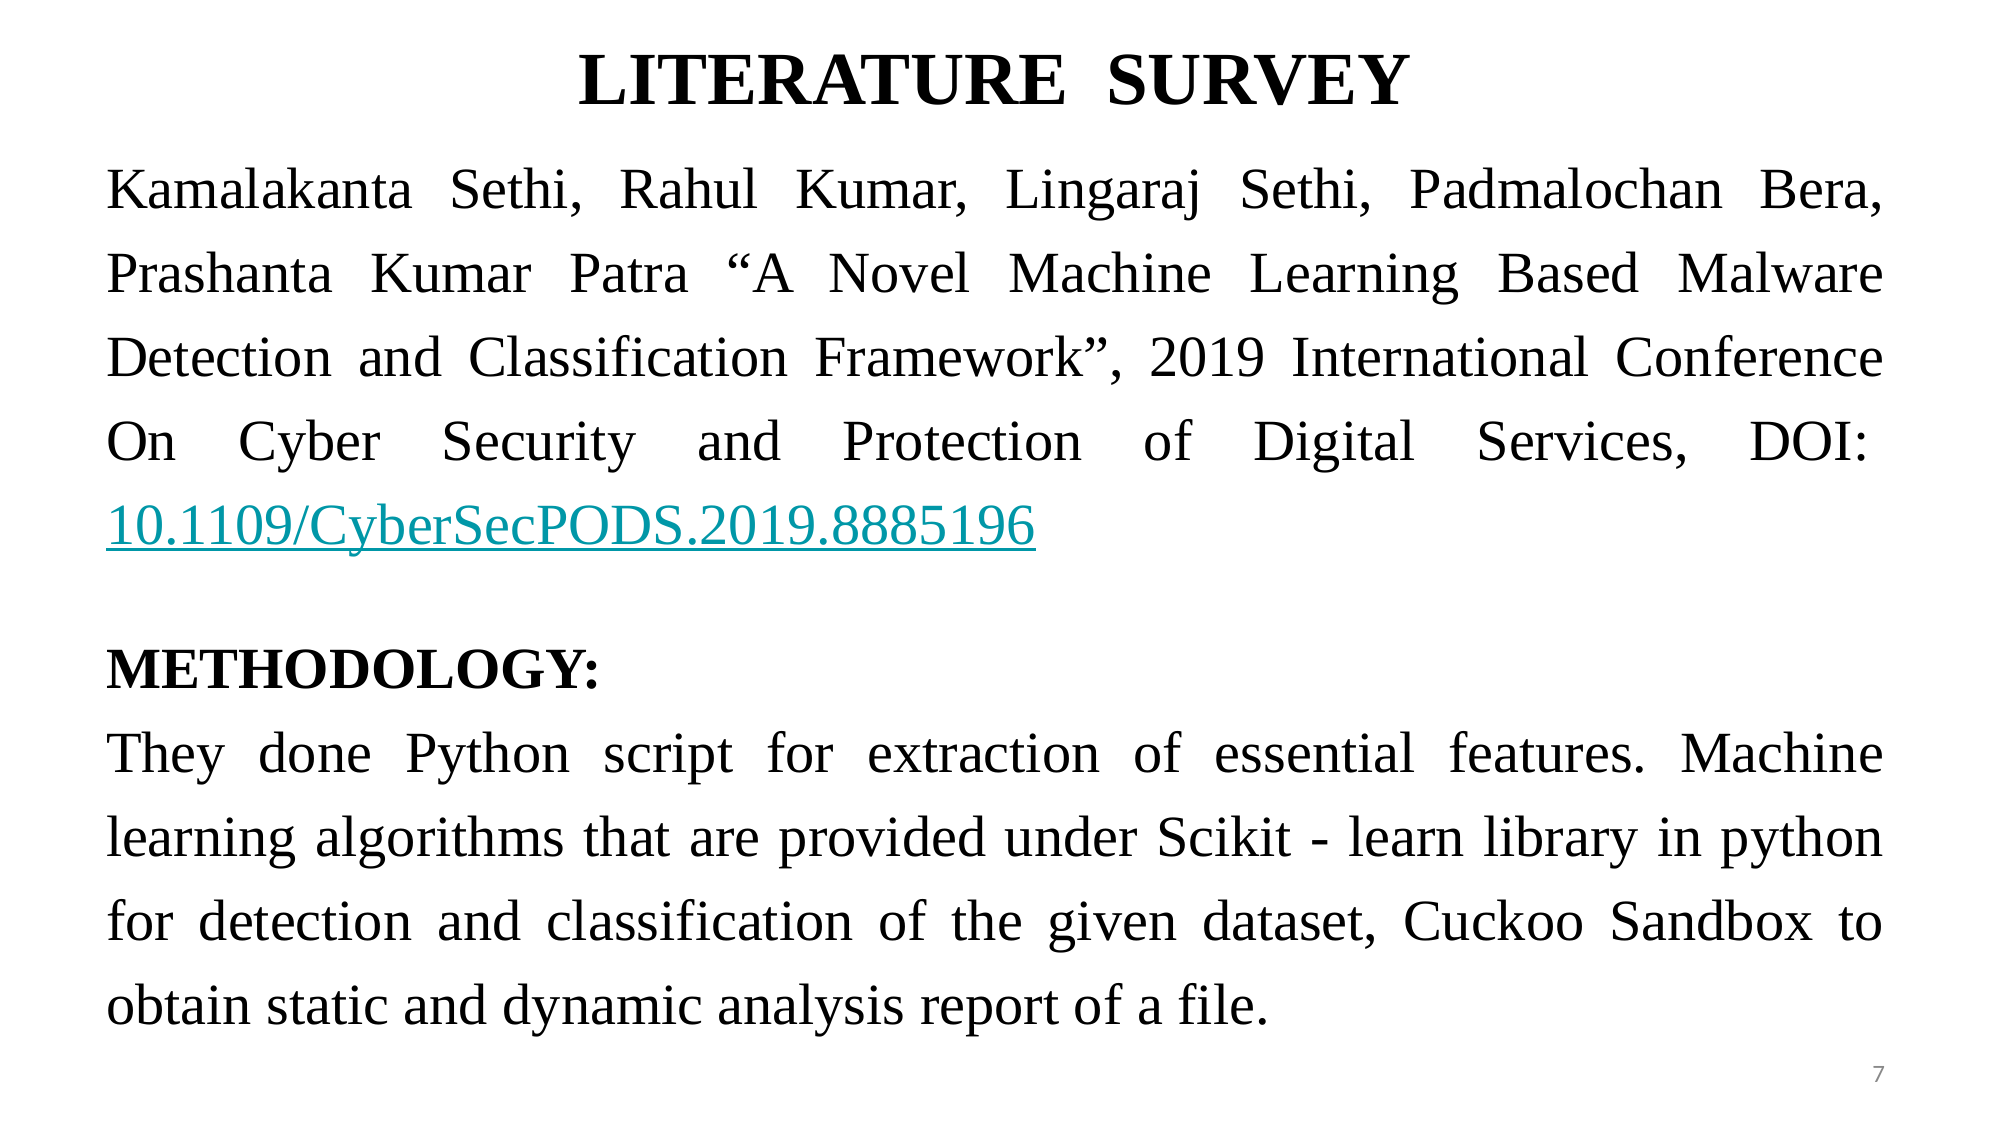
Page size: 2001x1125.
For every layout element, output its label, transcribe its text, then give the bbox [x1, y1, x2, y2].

text_box Kamalakanta Sethi, Rahul Kumar, Lingaraj Sethi, Padmalochan Bera, Prashanta Kumar Patra “A Novel Machine Learning Based Malware Detection and Classification Framework”, 2019 International Conference On Cyber Security and Protection of Digital Services, DOI: 10.1109/CyberSecPODS.2019.8885196 METHODOLOGY: They done Python script for extraction of essential features. Machine learning algorithms that are provided under Scikit - learn library in python for detection and classification of the given dataset, Cuckoo Sandbox to obtain static and dynamic analysis report of a file. [91, 128, 1900, 1044]
title LITERATURE SURVEY [91, 28, 1900, 122]
slide_number 7 [1433, 1042, 1900, 1103]
